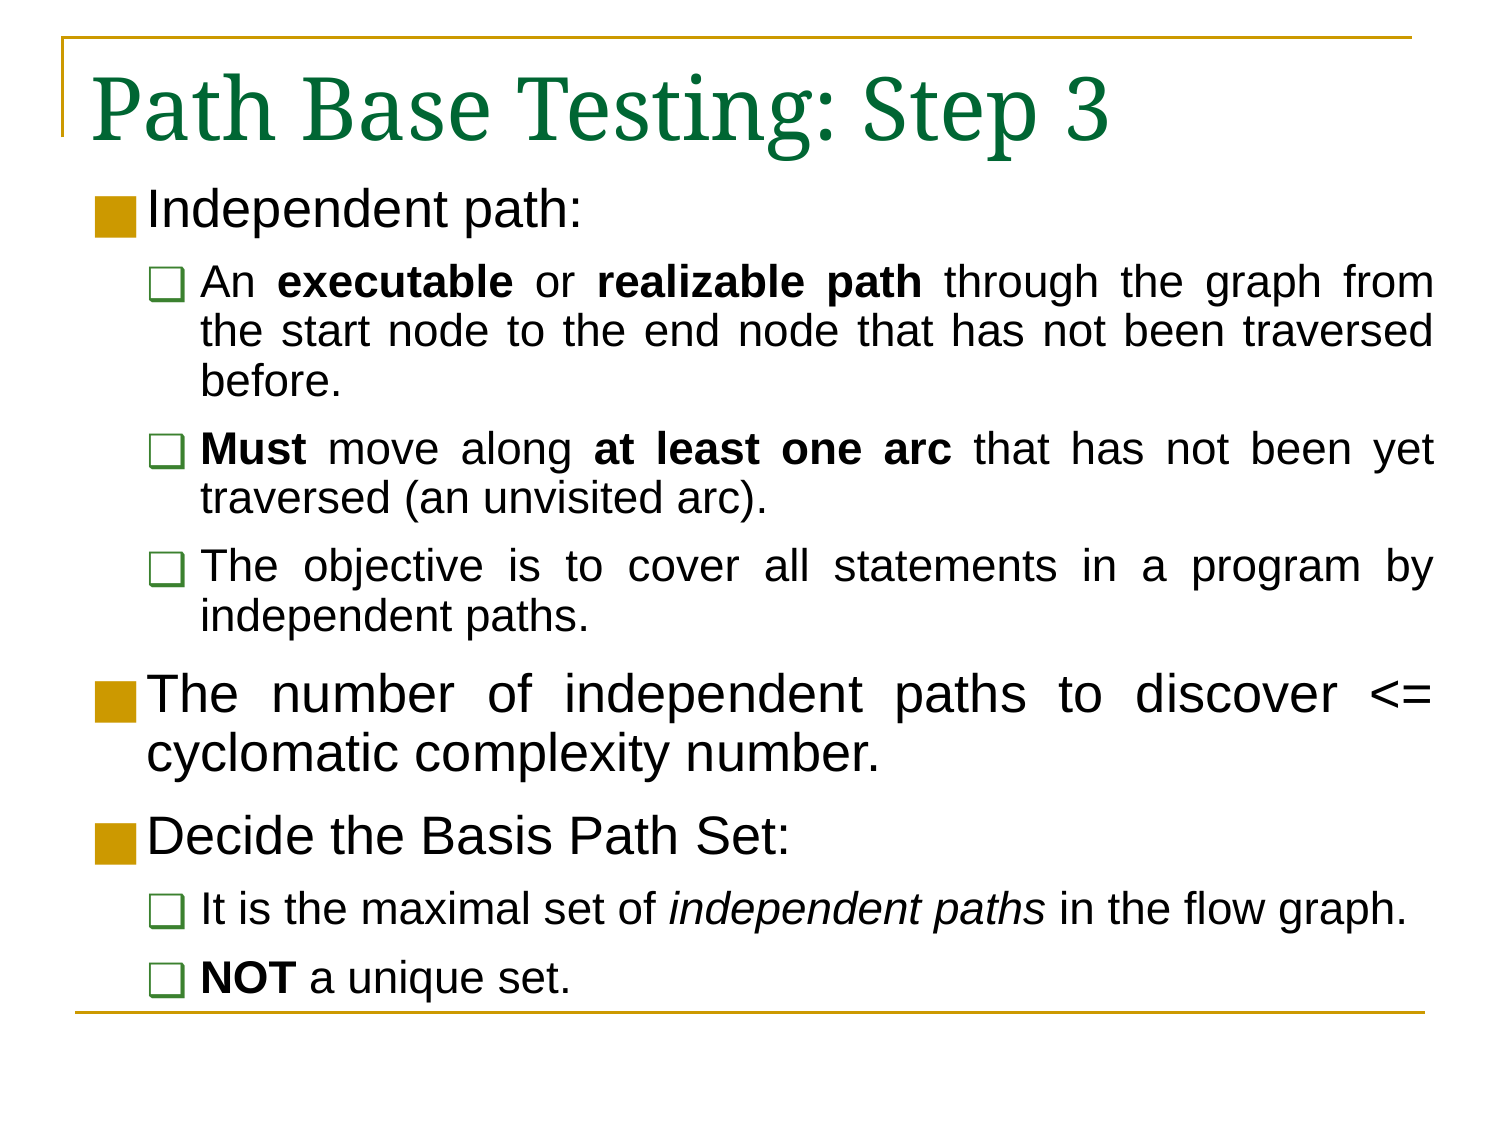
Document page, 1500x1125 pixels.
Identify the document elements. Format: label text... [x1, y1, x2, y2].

list Independent path: An executable or realizable path through the graph from the start node to the end node that has not been traversed before. Must move along at least one arc that has not been yet traversed (an unvisited arc). The objective is to cover all statements in a program by independent paths. The number of independent paths to discover <= cyclomatic complexity number. Decide the Basis Path Set: It is the maximal set of independent paths in the flow graph. NOT a unique set. [75, 172, 1450, 992]
title Path Base Testing: Step 3 [75, 45, 1425, 172]
